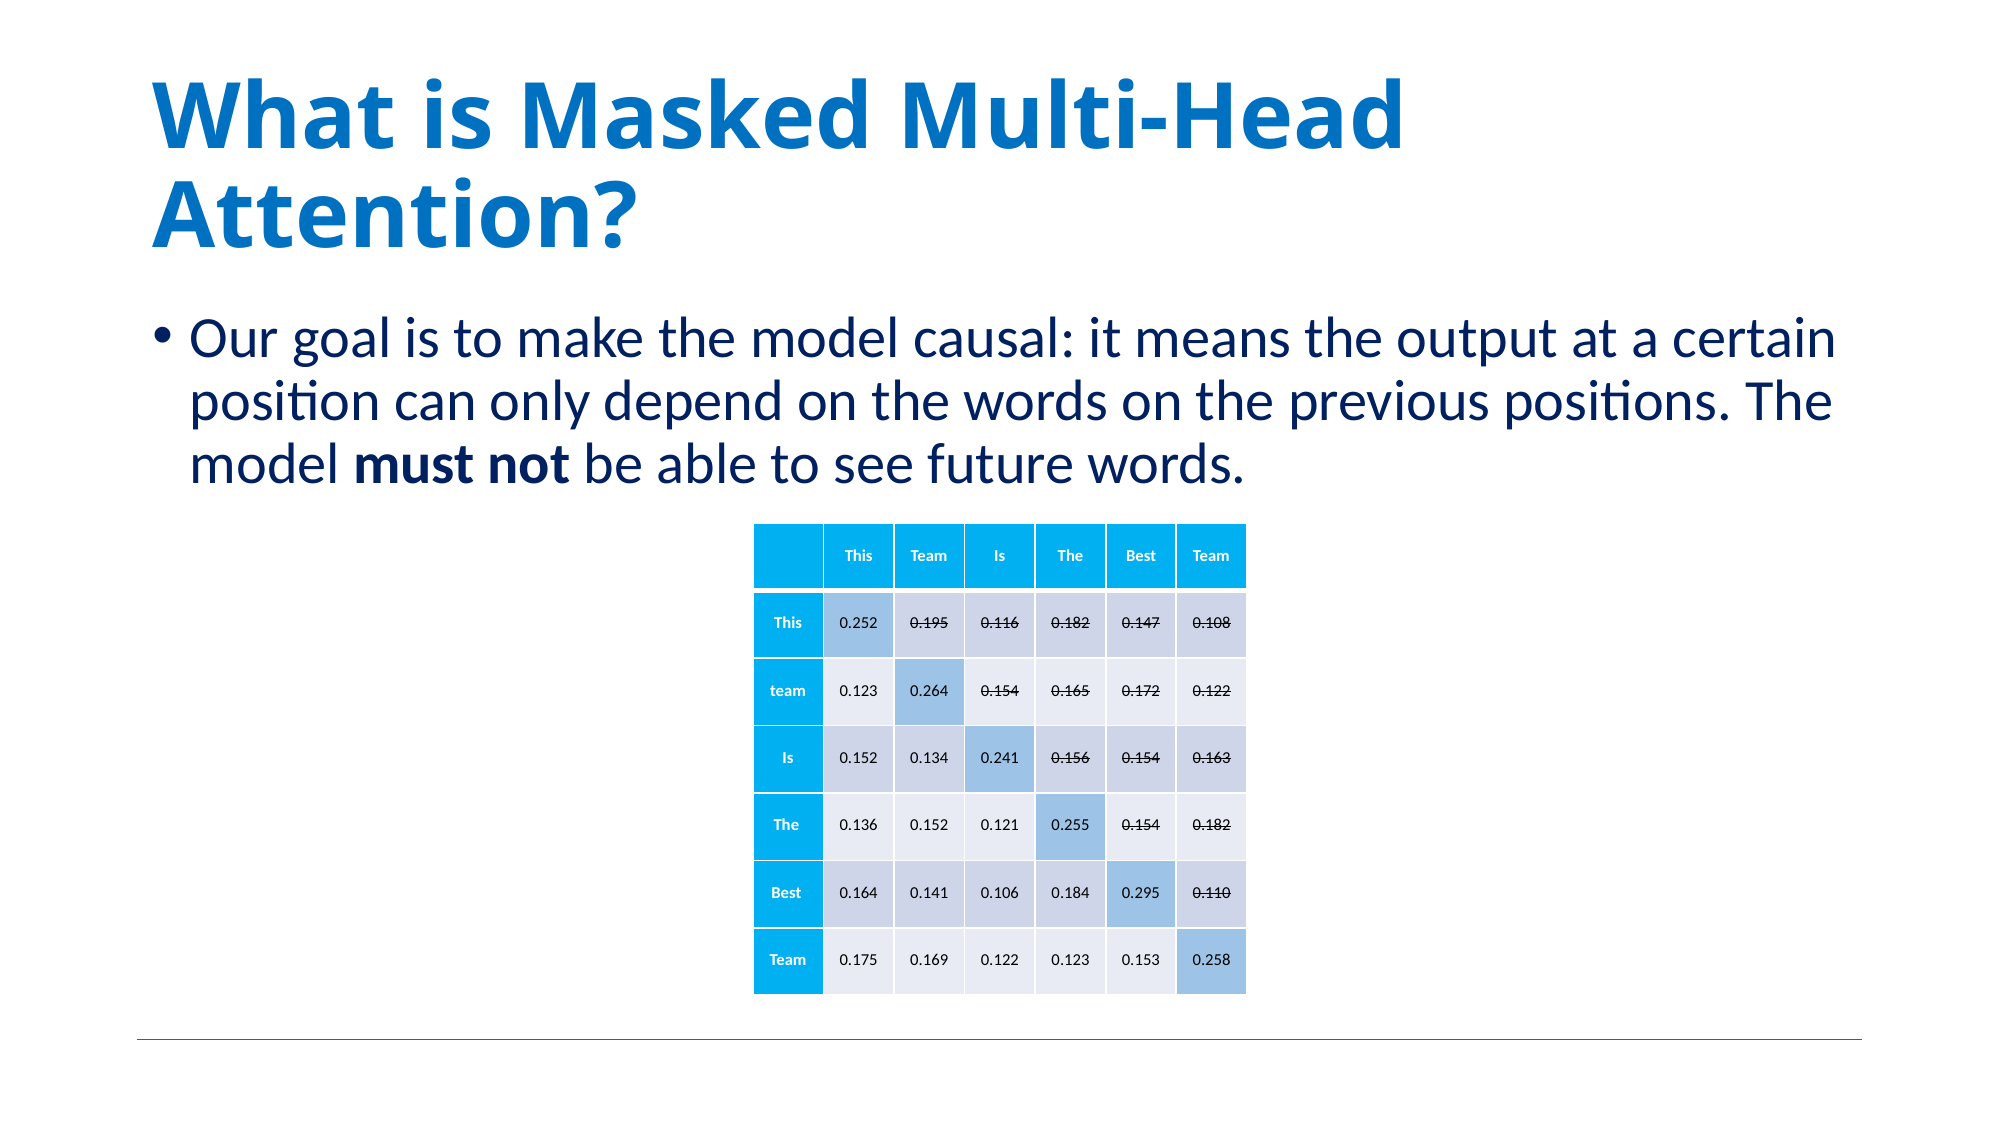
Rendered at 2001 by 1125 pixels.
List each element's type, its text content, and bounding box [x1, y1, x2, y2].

table_cell 0.122 [965, 929, 1034, 994]
table_cell 0.182 [1036, 593, 1105, 657]
table_cell 0.116 [965, 593, 1034, 657]
list Our goal is to make the model causal: it means the output at a certain position can only depend on the words on the previous positions. The model must not be able to see future words. [137, 299, 1863, 1014]
table_header [754, 524, 823, 588]
table_cell 0.252 [824, 593, 893, 657]
table_cell 0.152 [895, 794, 964, 860]
table_cell 0.110 [1177, 861, 1246, 927]
table_cell 0.154 [1107, 794, 1175, 860]
table_cell 0.123 [824, 659, 893, 725]
table_cell 0.258 [1177, 929, 1246, 994]
table_cell Is [754, 726, 823, 792]
table_cell Team [754, 929, 823, 994]
table_cell 0.141 [895, 861, 964, 927]
table_cell 0.169 [895, 929, 964, 994]
table_cell 0.134 [895, 726, 964, 792]
table_cell 0.153 [1107, 929, 1175, 994]
table_cell 0.164 [824, 861, 893, 927]
table_cell 0.121 [965, 794, 1034, 860]
table_cell 0.147 [1107, 593, 1175, 657]
table_cell 0.106 [965, 861, 1034, 927]
table_cell 0.241 [965, 726, 1034, 792]
table_cell 0.163 [1177, 726, 1246, 792]
table_cell This [754, 593, 823, 657]
table_cell 0.295 [1107, 861, 1175, 927]
table_cell 0.172 [1107, 659, 1175, 725]
table_cell 0.264 [895, 659, 964, 725]
table_cell 0.136 [824, 794, 893, 860]
table_header Team [895, 524, 964, 588]
table_cell 0.154 [1107, 726, 1175, 792]
table_cell The [754, 794, 823, 860]
table_cell 0.255 [1036, 794, 1105, 860]
table_header Is [965, 524, 1034, 588]
table_cell team [754, 659, 823, 725]
table_cell 0.165 [1036, 659, 1105, 725]
table_cell 0.108 [1177, 593, 1246, 657]
table_header Team [1177, 524, 1246, 588]
table_cell 0.184 [1036, 861, 1105, 927]
table_cell 0.123 [1036, 929, 1105, 994]
table_cell 0.152 [824, 726, 893, 792]
title What is Masked Multi-Head Attention? [137, 59, 1863, 278]
table_cell 0.195 [895, 593, 964, 657]
table_cell 0.182 [1177, 794, 1246, 860]
table_cell Best [754, 861, 823, 927]
table_header The [1036, 524, 1105, 588]
table_cell 0.154 [965, 659, 1034, 725]
table_cell 0.175 [824, 929, 893, 994]
table_cell 0.122 [1177, 659, 1246, 725]
table_header This [824, 524, 893, 588]
table_header Best [1107, 524, 1175, 588]
table_cell 0.156 [1036, 726, 1105, 792]
